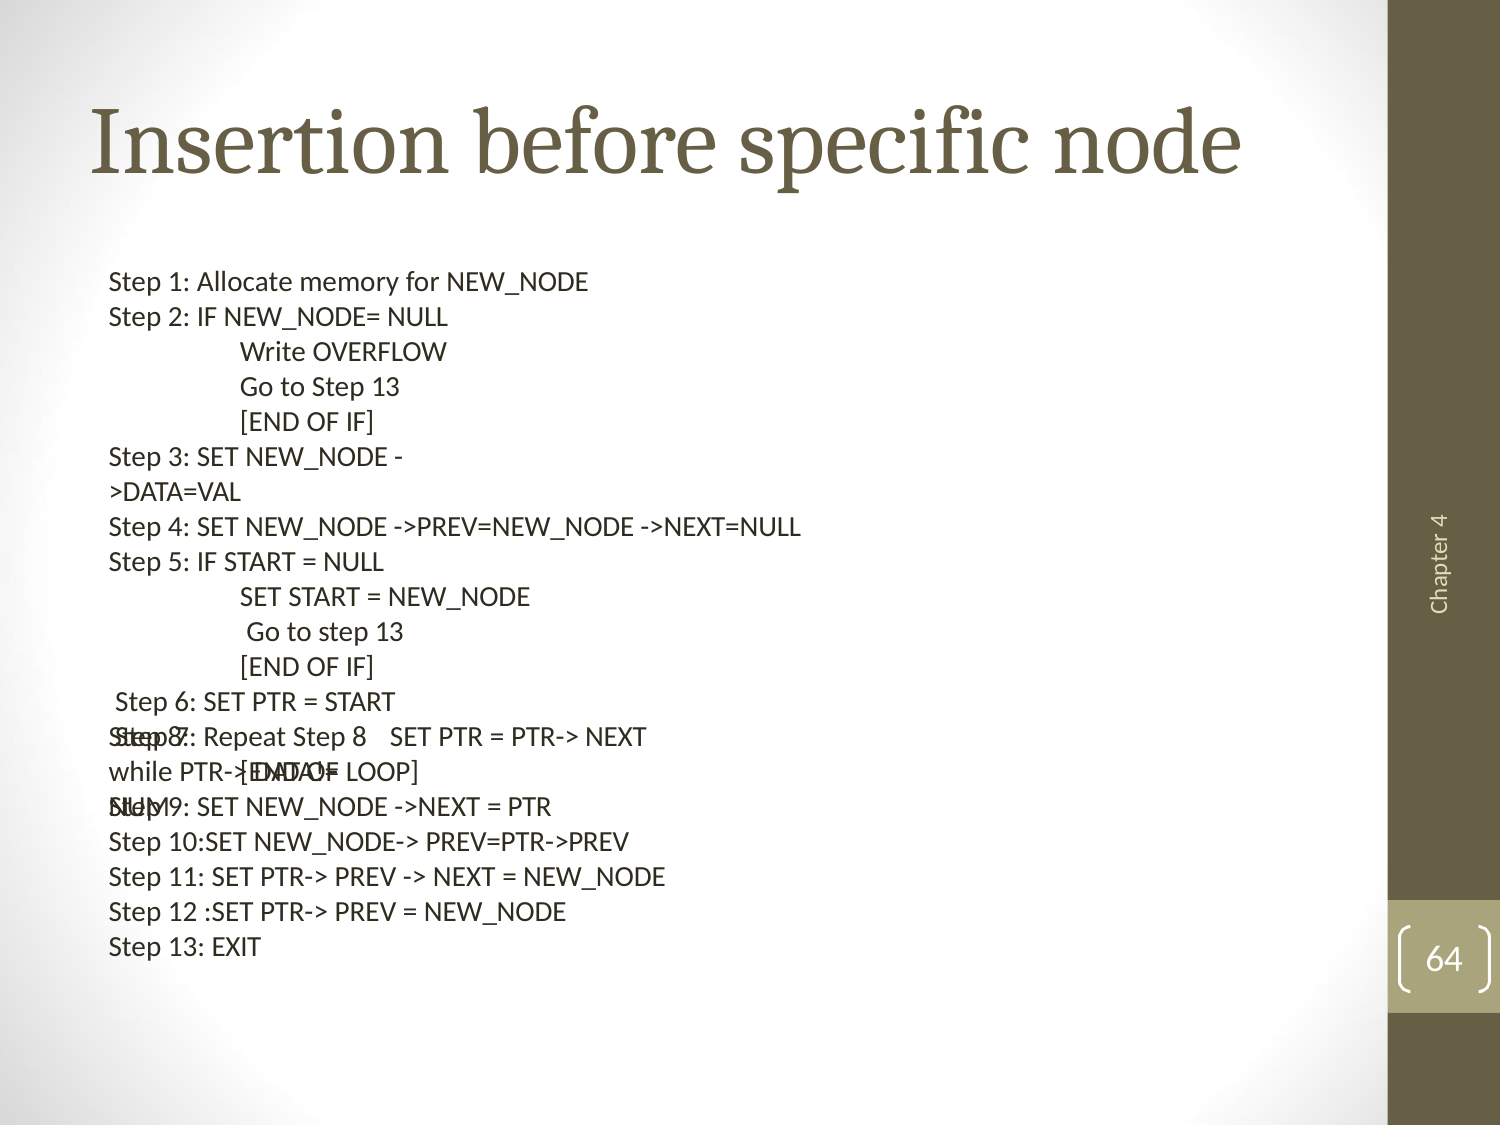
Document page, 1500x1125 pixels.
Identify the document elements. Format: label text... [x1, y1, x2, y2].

text_box Chapter 4 [1426, 512, 1456, 617]
text_box Step 8: [106, 715, 193, 753]
text_box Step 1: Allocate memory for NEW_NODE Step 2: IF NEW_NODE= NULL Write OVERFLOW Go to Step 13 [END OF IF] Step 3: SET NEW_NODE ->DATA=VAL Step 4: SET NEW_NODE ->PREV=NEW_NODE ->NEXT=NULL Step 5: IF START = NULL SET START = NEW_NODE Go to step 13 [END OF IF] Step 6: SET PTR = START Step 7: Repeat Step 8 while PTR-> DATA!= NUM [106, 260, 811, 822]
text_box Step 9: SET NEW_NODE ->NEXT = PTR Step 10:SET NEW_NODE-> PREV=PTR->PREV Step 11: SET PTR-> PREV -> NEXT = NEW_NODE Step 12 :SET PTR-> PREV = NEW_NODE Step 13: EXIT [106, 785, 671, 963]
text_box [1478, 925, 1491, 994]
text_box SET PTR = PTR-> NEXT [END OF LOOP] [237, 715, 651, 785]
text_box [1398, 925, 1411, 994]
text_box 64 [1423, 932, 1466, 980]
title Insertion before specific node [87, 76, 1309, 266]
picture [0, 0, 1387, 1125]
